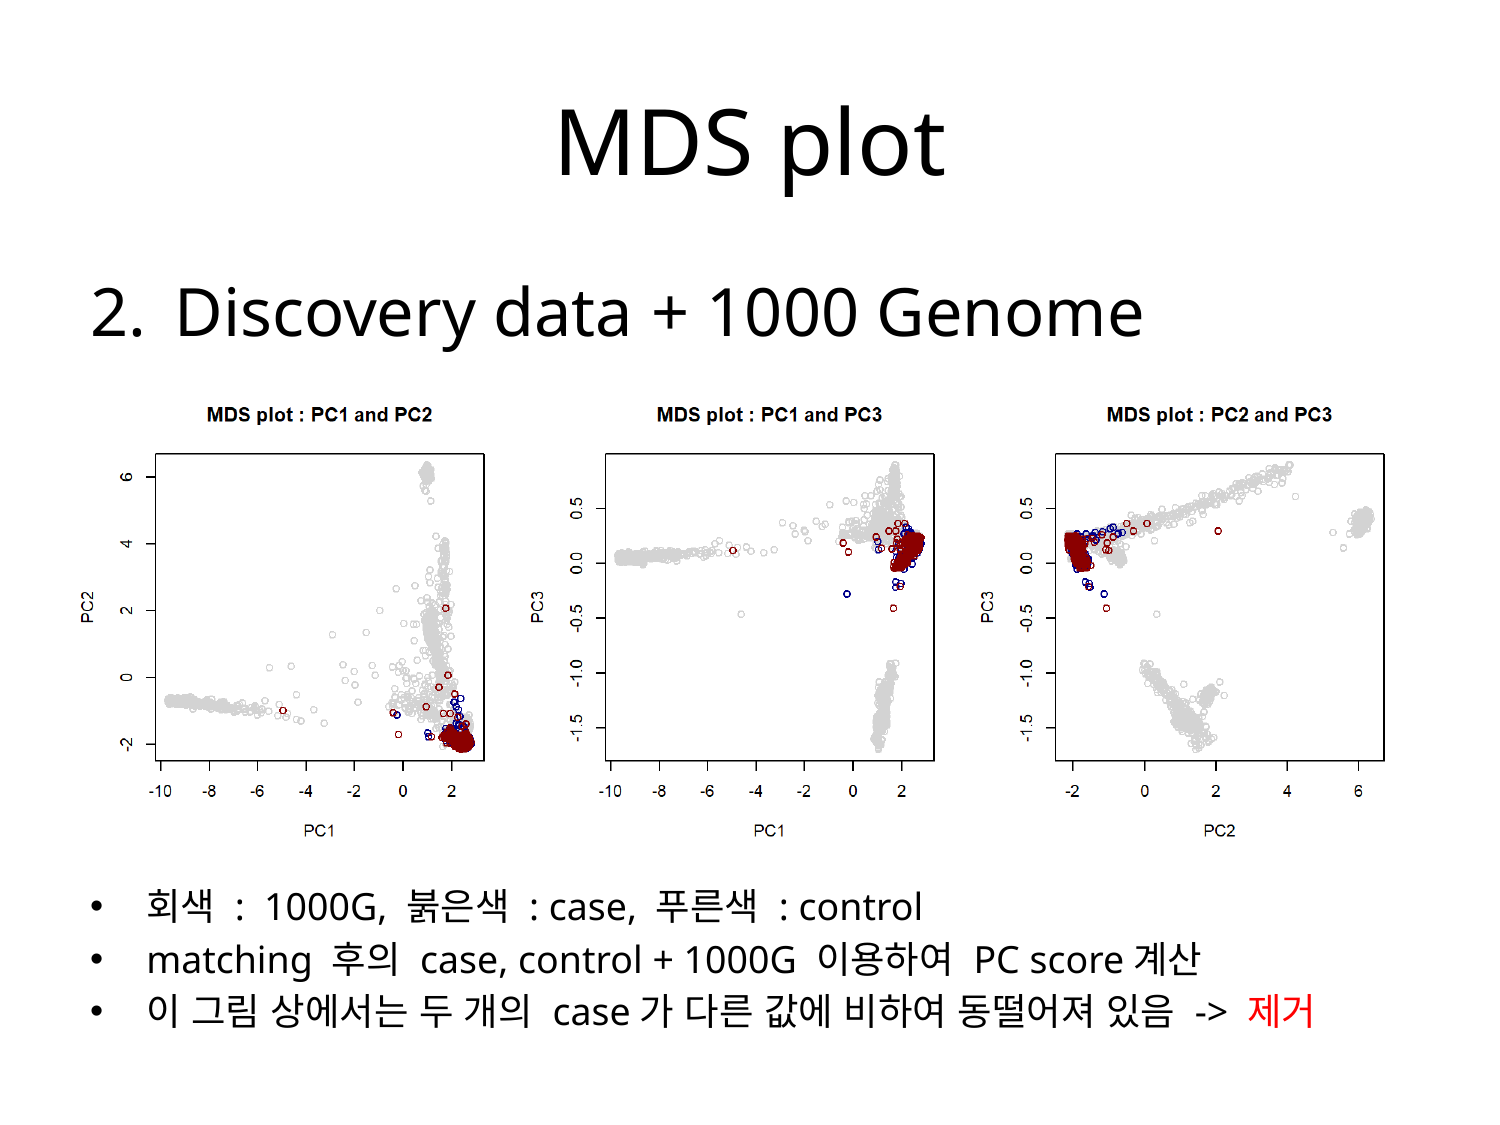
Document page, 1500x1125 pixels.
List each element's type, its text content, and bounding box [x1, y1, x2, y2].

list Discovery data + 1000 Genome 회색 : 1000G, 붉은색 : case, 푸른색 : control matching 후의 case, control + 1000G 이용하여 PC score계산 이 그림 상에서는 두 개의 case가 다른 값에 비하여 동떨어져 있음 -> 제거 [75, 869, 1425, 1094]
list Discovery data + 1000 Genome 회색 : 1000G, 붉은색 : case, 푸른색 : control matching 후의 case, control + 1000G 이용하여 PC score계산 이 그림 상에서는 두 개의 case가 다른 값에 비하여 동떨어져 있음 -> 제거 [75, 262, 1425, 372]
title MDS plot [75, 45, 1425, 233]
picture [74, 373, 1426, 862]
